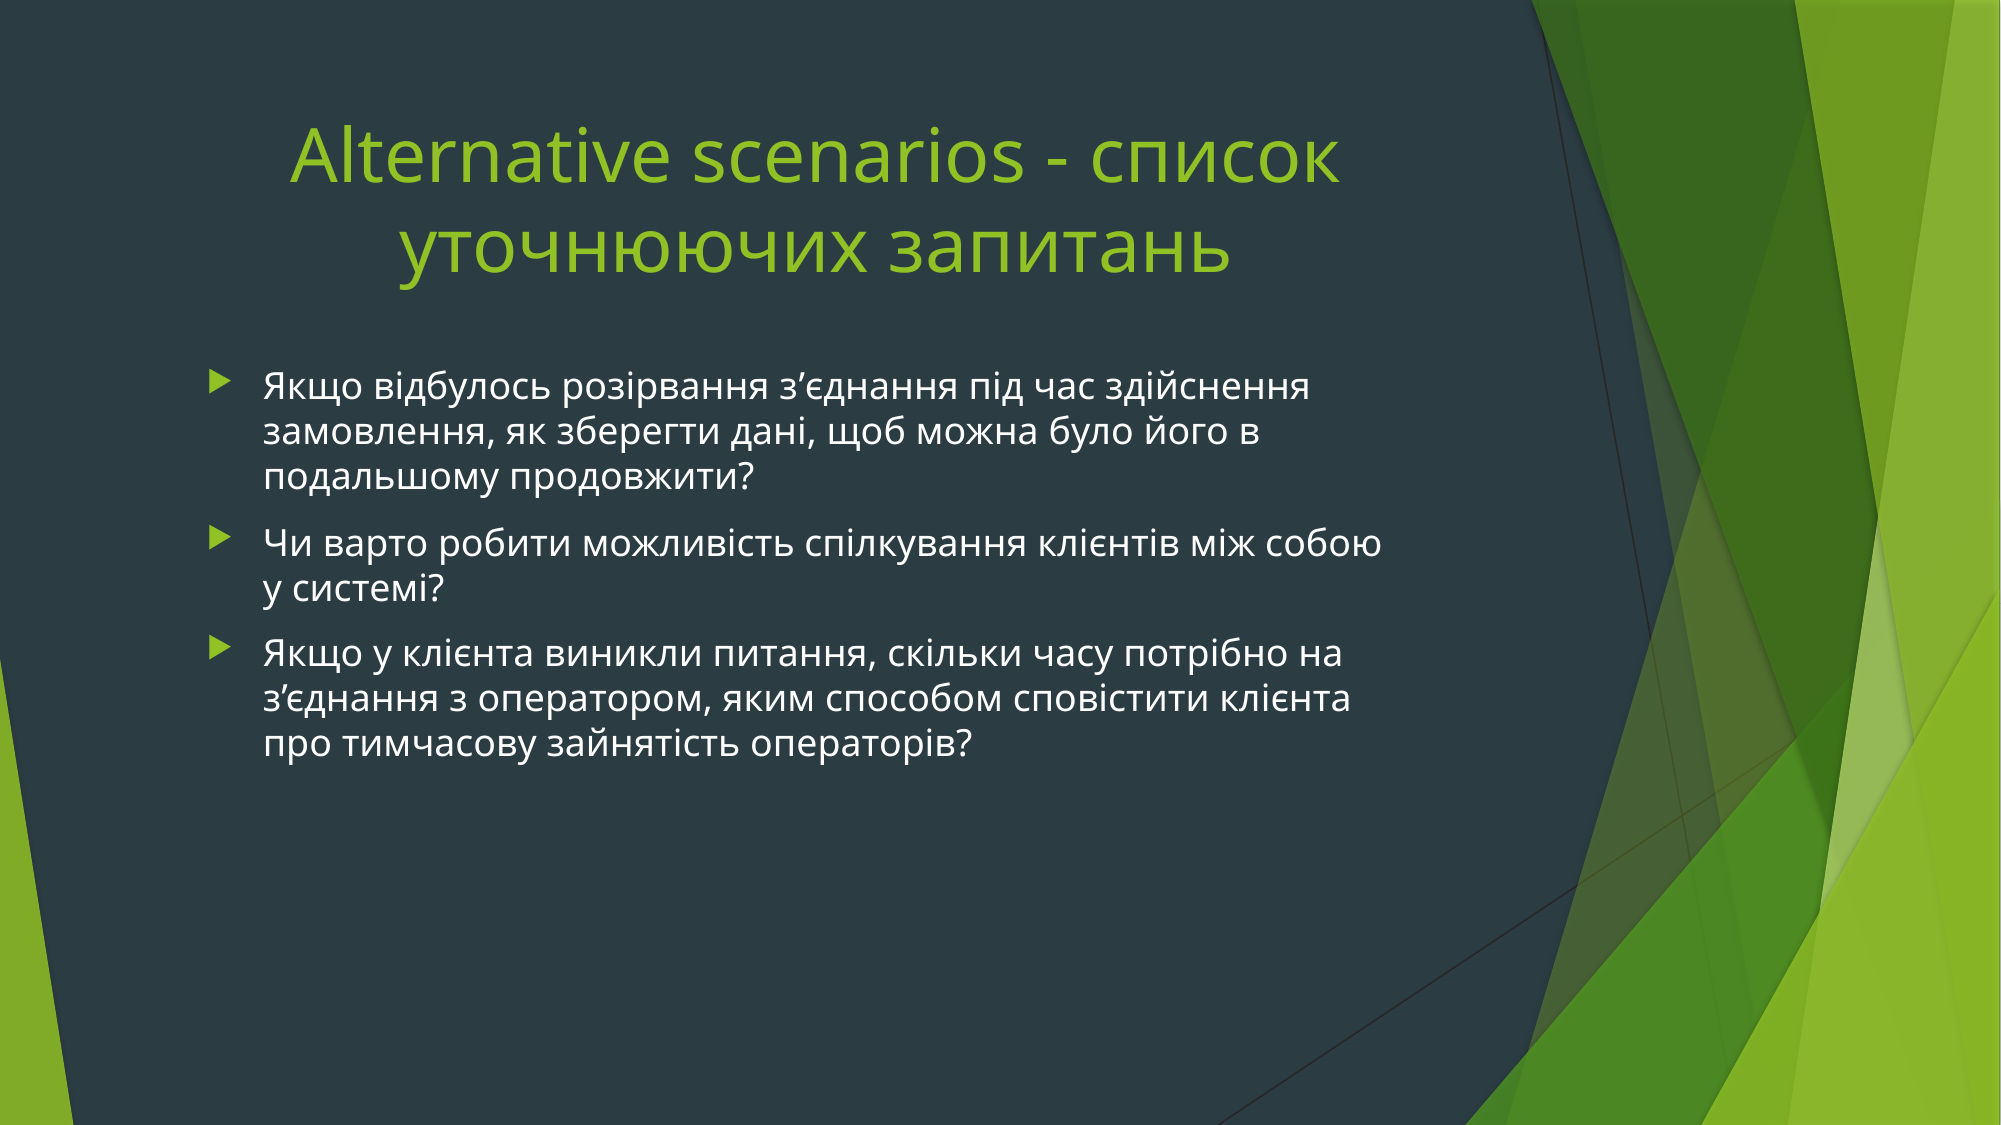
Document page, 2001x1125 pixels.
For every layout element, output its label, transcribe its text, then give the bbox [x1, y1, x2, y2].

title Alternative scenarios - список уточнюючих запитань [111, 99, 1522, 317]
list Якщо відбулось розірвання з’єднання під час здійснення замовлення, як зберегти дані, щоб можна було його в подальшому продовжити? Чи варто робити можливість спілкування клієнтів між собою у системі? Якщо у клієнта виникли питання, скільки часу потрібно на з’єднання з оператором, яким способом сповістити клієнта про тимчасову зайнятість операторів? [191, 355, 1407, 922]
